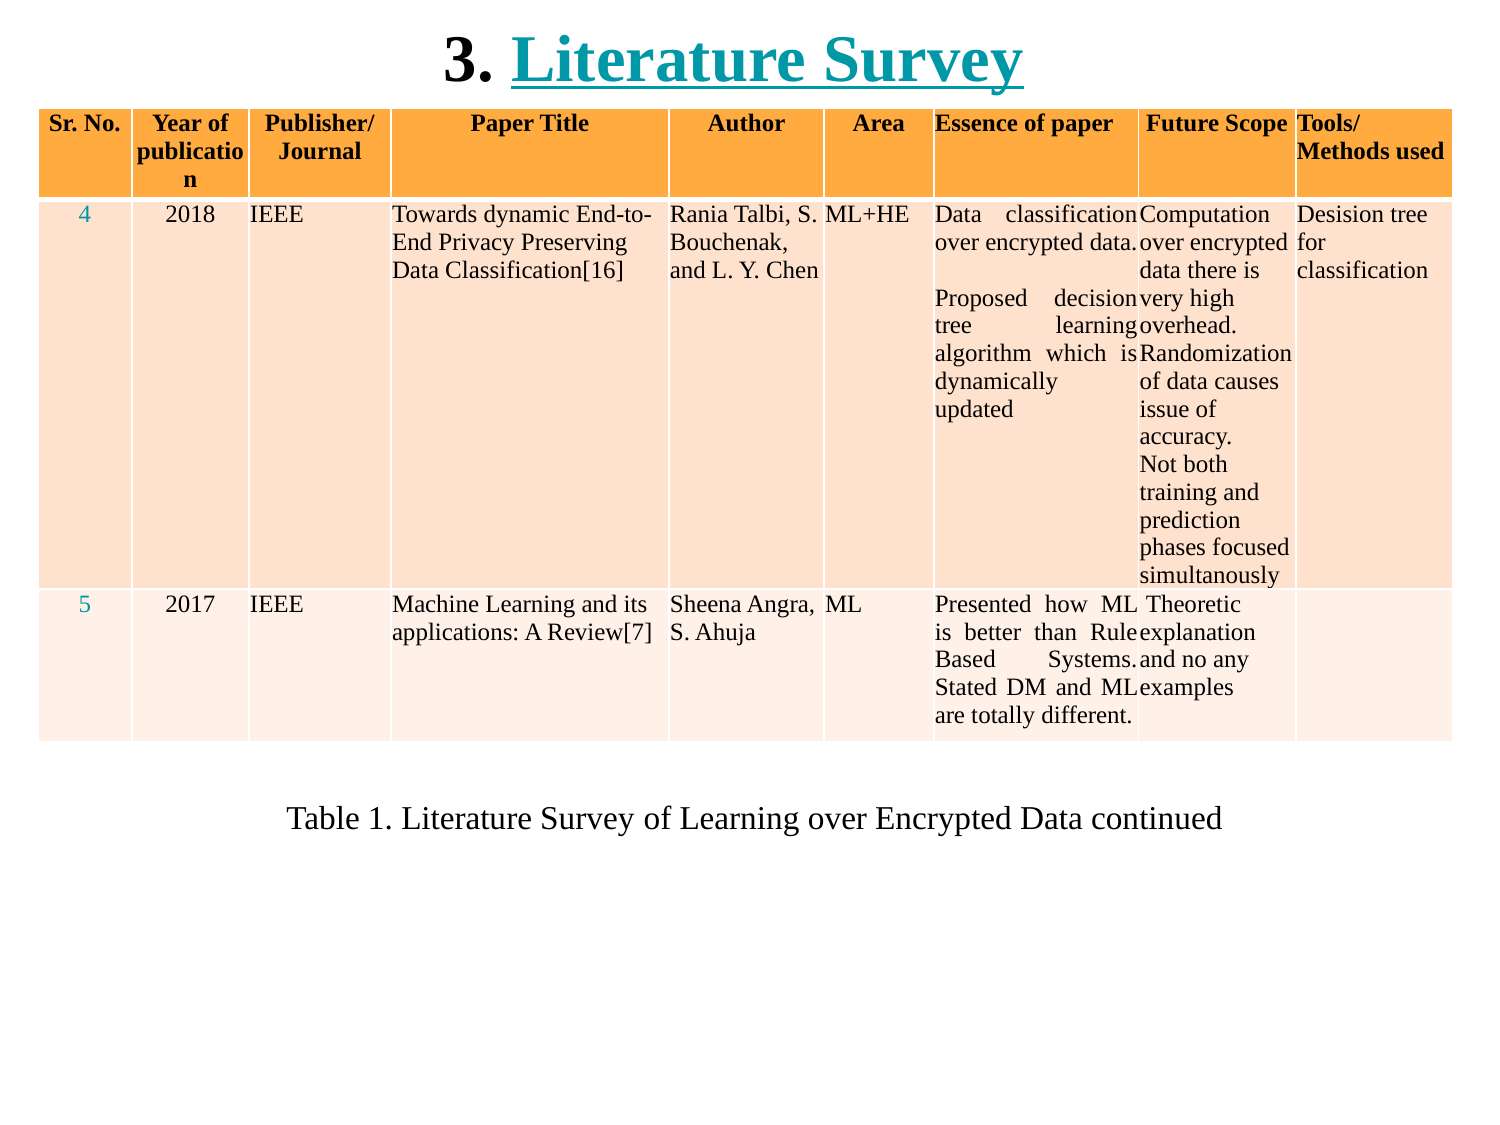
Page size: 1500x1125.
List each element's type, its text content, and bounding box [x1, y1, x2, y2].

table_cell 4 [39, 202, 131, 588]
table_cell IEEE [250, 590, 390, 741]
table_header Area [825, 109, 933, 197]
table_cell Rania Talbi, S. Bouchenak, and L. Y. Chen [670, 202, 823, 588]
table_cell [1297, 590, 1452, 741]
table_header Year of publication [133, 109, 248, 197]
text_box Table 1. Literature Survey of Learning over Encrypted Data continued [84, 782, 1435, 875]
table_cell Presented how ML is better than Rule Based Systems. Stated DM and ML are totally different. [935, 590, 1138, 741]
table_cell ML [825, 590, 933, 741]
title 3. Literature Survey [59, 0, 1409, 108]
table_cell IEEE [250, 202, 390, 588]
table_cell Desision tree for classification [1297, 202, 1452, 588]
table_header Sr. No. [39, 109, 131, 197]
table_header Author [670, 109, 823, 197]
table_header Future Scope [1139, 109, 1295, 197]
table_cell 2018 [133, 202, 248, 588]
table_cell Towards dynamic End-to-End Privacy Preserving Data Classification[16] [392, 202, 668, 588]
table_cell Machine Learning and its applications: A Review[7] [392, 590, 668, 741]
table_header Publisher/ Journal [250, 109, 390, 197]
table_cell Sheena Angra, S. Ahuja [670, 590, 823, 741]
table_header Essence of paper [935, 109, 1138, 197]
table_cell ML+HE [825, 202, 933, 588]
table_cell 5 [39, 590, 131, 741]
table_cell 2017 [133, 590, 248, 741]
table_cell Theoretic explanation and no any examples [1139, 590, 1295, 741]
table_header Paper Title [392, 109, 668, 197]
table_cell Data classification over encrypted data. Proposed decision tree learning algorithm which is dynamically updated [935, 202, 1138, 588]
table_header Tools/ Methods used [1297, 109, 1452, 197]
table_cell Computation over encrypted data there is very high overhead. Randomization of data causes issue of accuracy. Not both training and prediction phases focused simultanously [1139, 202, 1295, 588]
